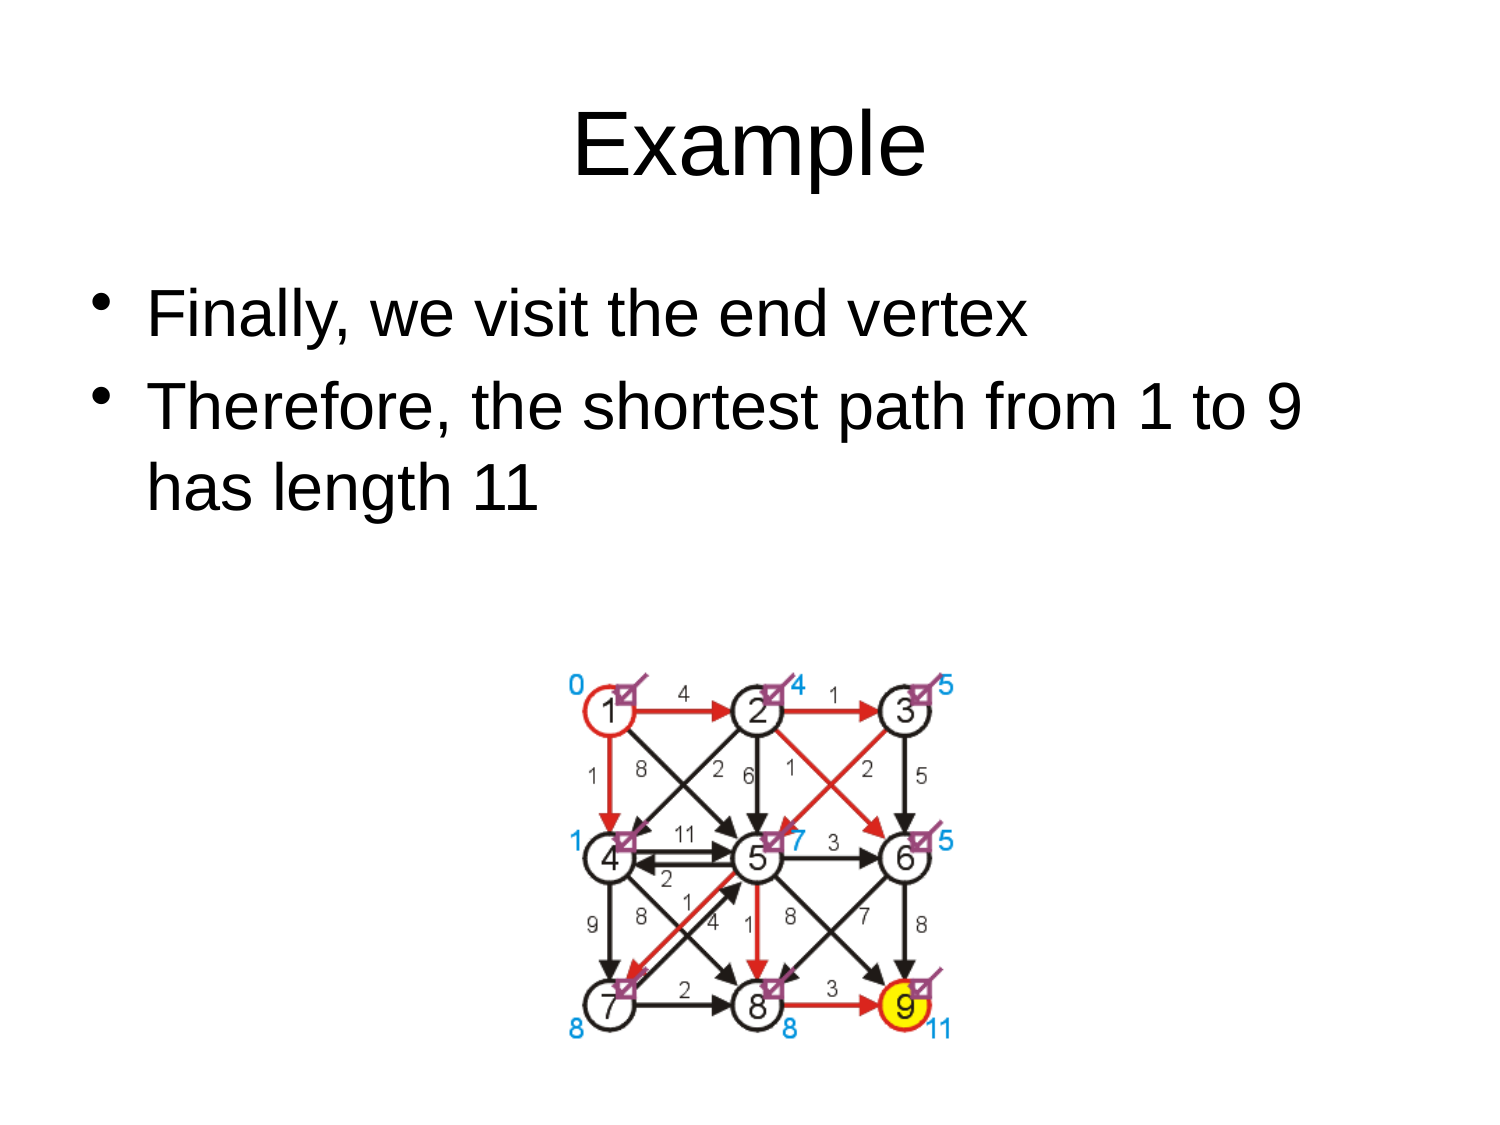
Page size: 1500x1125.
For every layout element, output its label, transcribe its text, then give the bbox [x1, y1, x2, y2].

list Finally, we visit the end vertex Therefore, the shortest path from 1 to 9 has length 11 [74, 262, 1426, 1006]
title Example [74, 44, 1426, 233]
picture [560, 670, 963, 1048]
